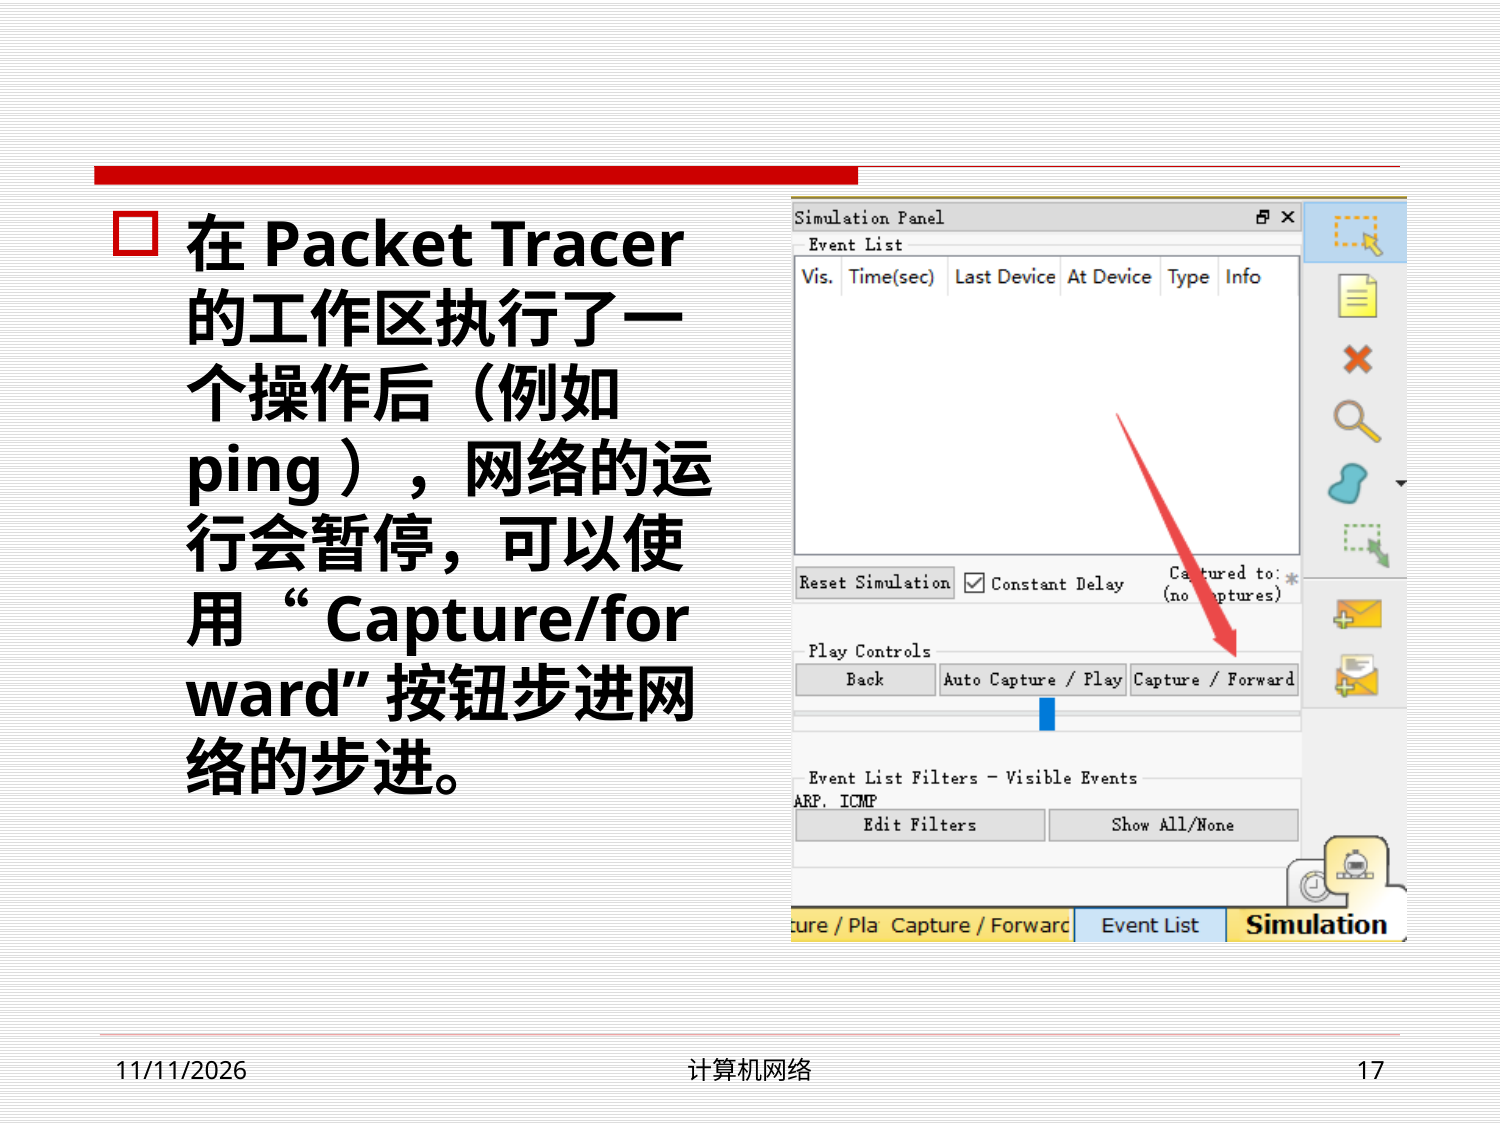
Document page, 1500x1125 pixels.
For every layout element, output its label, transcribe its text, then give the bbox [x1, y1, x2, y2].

list 在Packet Tracer的工作区执行了一个操作后（例如ping），网络的运行会暂停，可以使用“Capture/forward”按钮步进网络的步进。 [92, 196, 739, 1024]
picture [790, 196, 1408, 942]
slide_number 17 [1074, 1046, 1400, 1103]
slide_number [99, 1046, 425, 1103]
footer 计算机网络 [512, 1046, 988, 1103]
